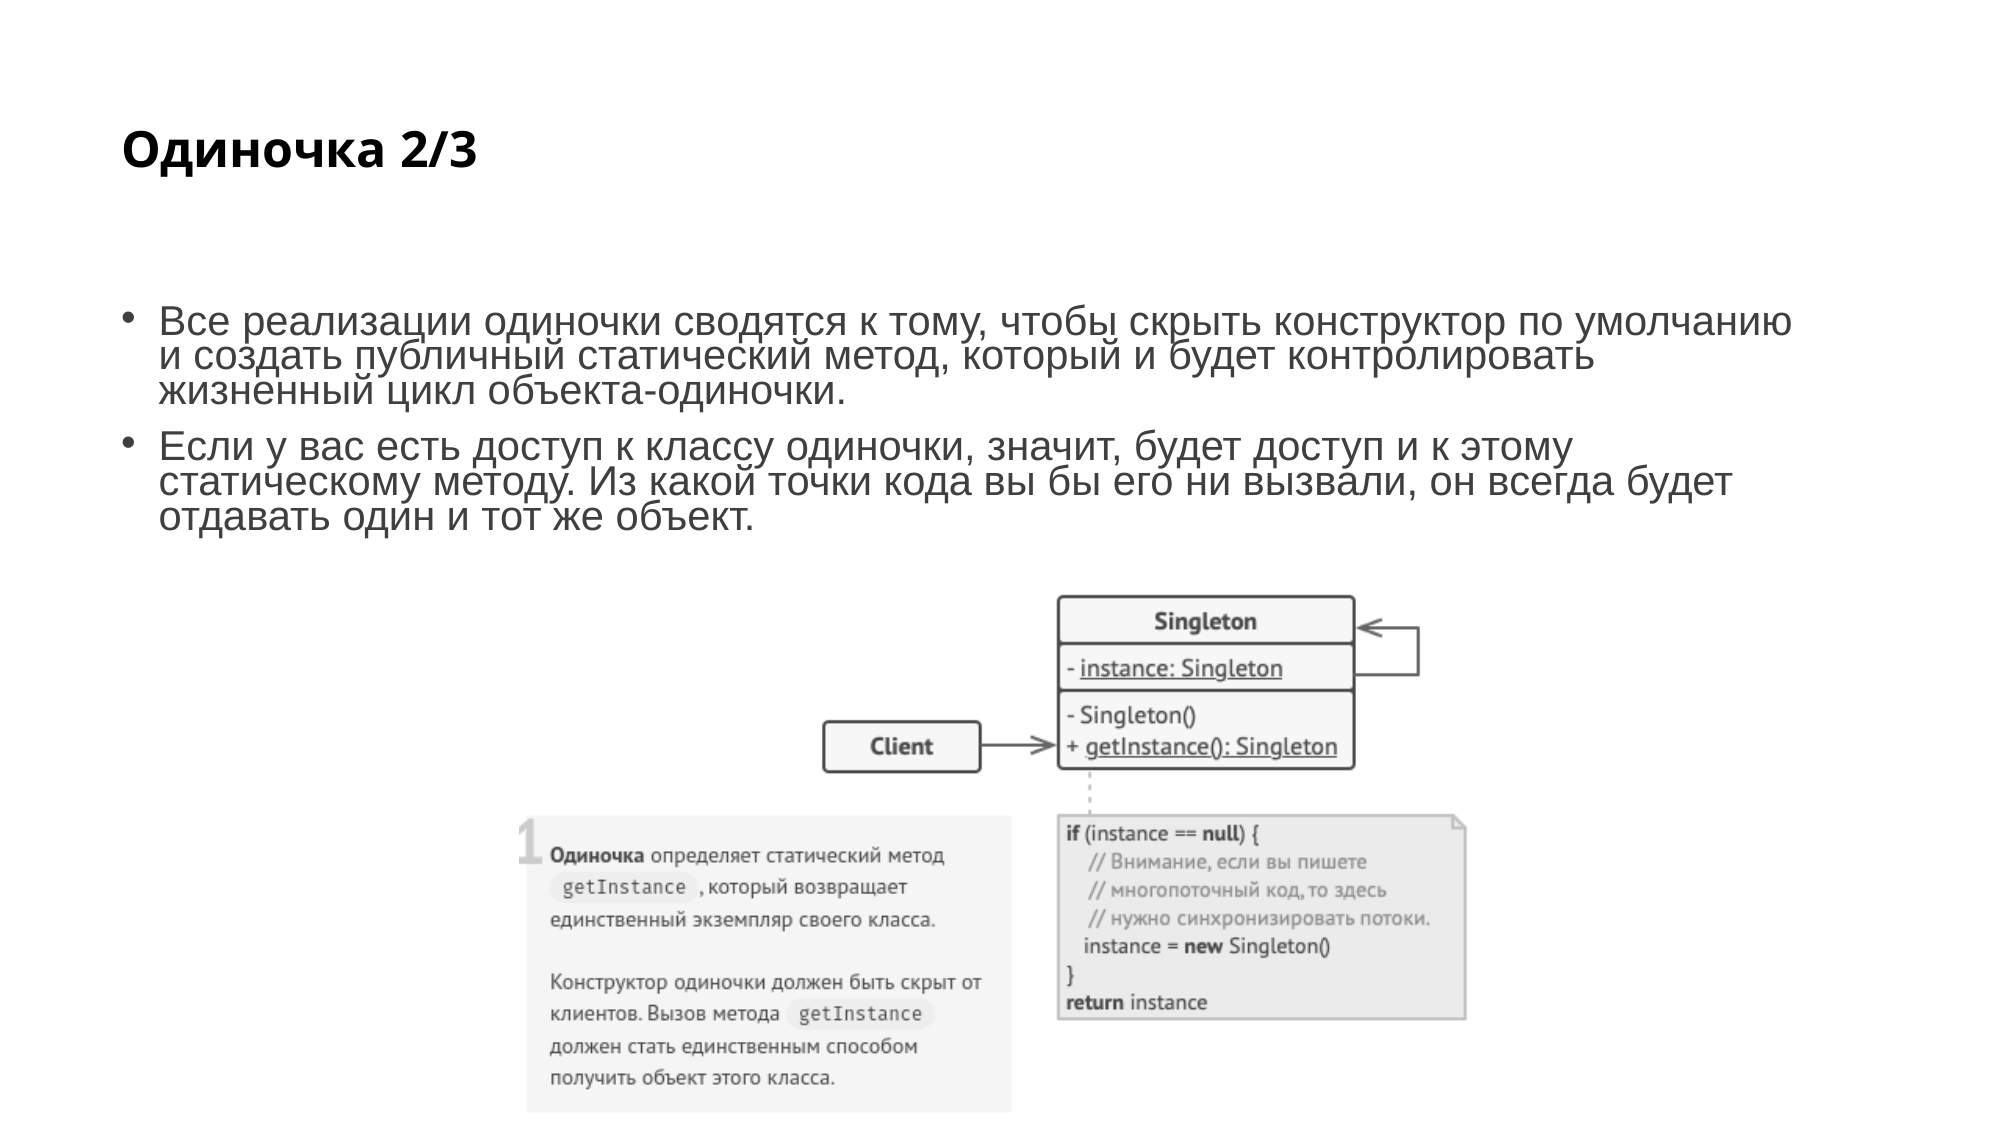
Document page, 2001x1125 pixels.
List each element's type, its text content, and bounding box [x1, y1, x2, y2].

title Одиночка 2/3 [106, 42, 1832, 260]
picture [519, 539, 1514, 1125]
list Все реализации одиночки сводятся к тому, чтобы скрыть конструктор по умолчанию и создать публичный статический метод, который и будет контролировать жизненный цикл объекта-одиночки. Если у вас есть доступ к классу одиночки, значит, будет доступ и к этому статическому методу. Из какой точки кода вы бы его ни вызвали, он всегда будет отдавать один и тот же объект. [106, 299, 1832, 571]
